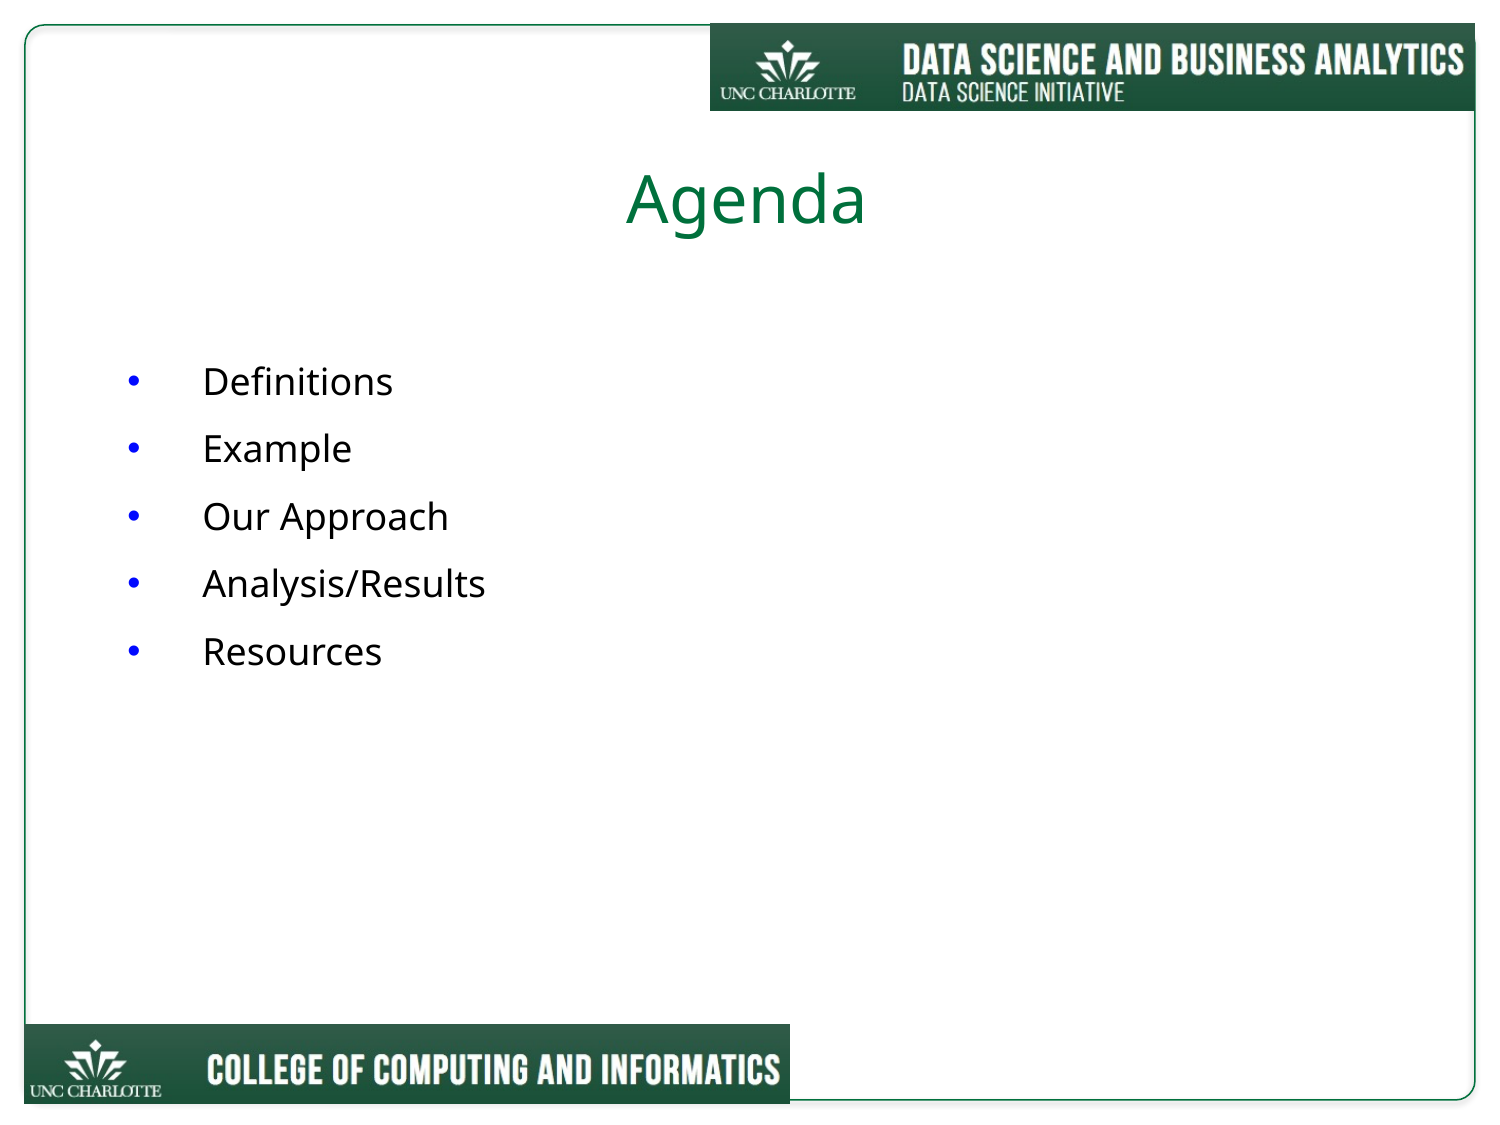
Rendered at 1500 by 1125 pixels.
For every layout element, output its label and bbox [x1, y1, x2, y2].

picture [709, 23, 1476, 111]
picture [24, 1023, 791, 1104]
text_box [24, 24, 1476, 1101]
